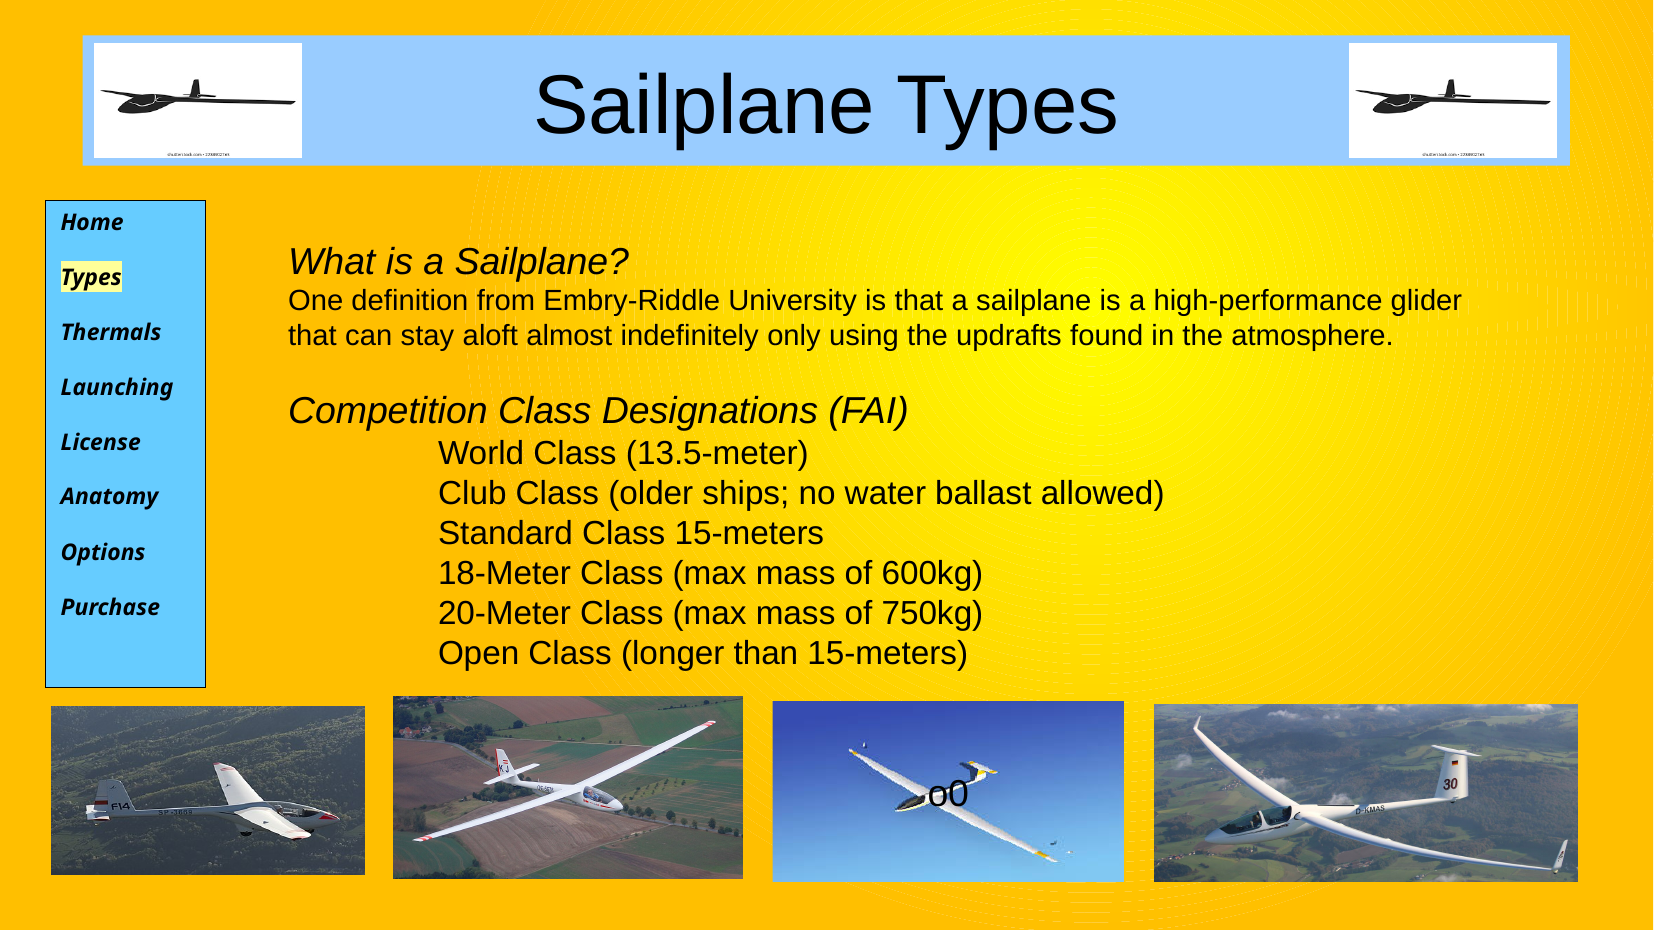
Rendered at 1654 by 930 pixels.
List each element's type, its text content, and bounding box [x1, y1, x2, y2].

picture [1154, 704, 1578, 882]
picture [1348, 43, 1557, 158]
text_box Sailplane Types [82, 35, 1570, 166]
text_box What is a Sailplane? One definition from Embry-Riddle University is that a sailplane is a high-performance glider that can stay aloft almost indefinitely only using the updrafts found in the atmosphere. Competition Class Designations (FAI) World Class (13.5-meter) Club Class (older ships; no water ballast allowed) Standard Class 15-meters 18-Meter Class (max mass of 600kg) 20-Meter Class (max mass of 750kg) Open Class (longer than 15-meters) [273, 229, 1493, 690]
text_box Home Types Thermals Launching License Anatomy Options Purchase [45, 200, 206, 688]
picture [94, 43, 303, 158]
text_box o0 [772, 701, 1124, 882]
picture [50, 706, 366, 875]
picture [393, 695, 743, 880]
